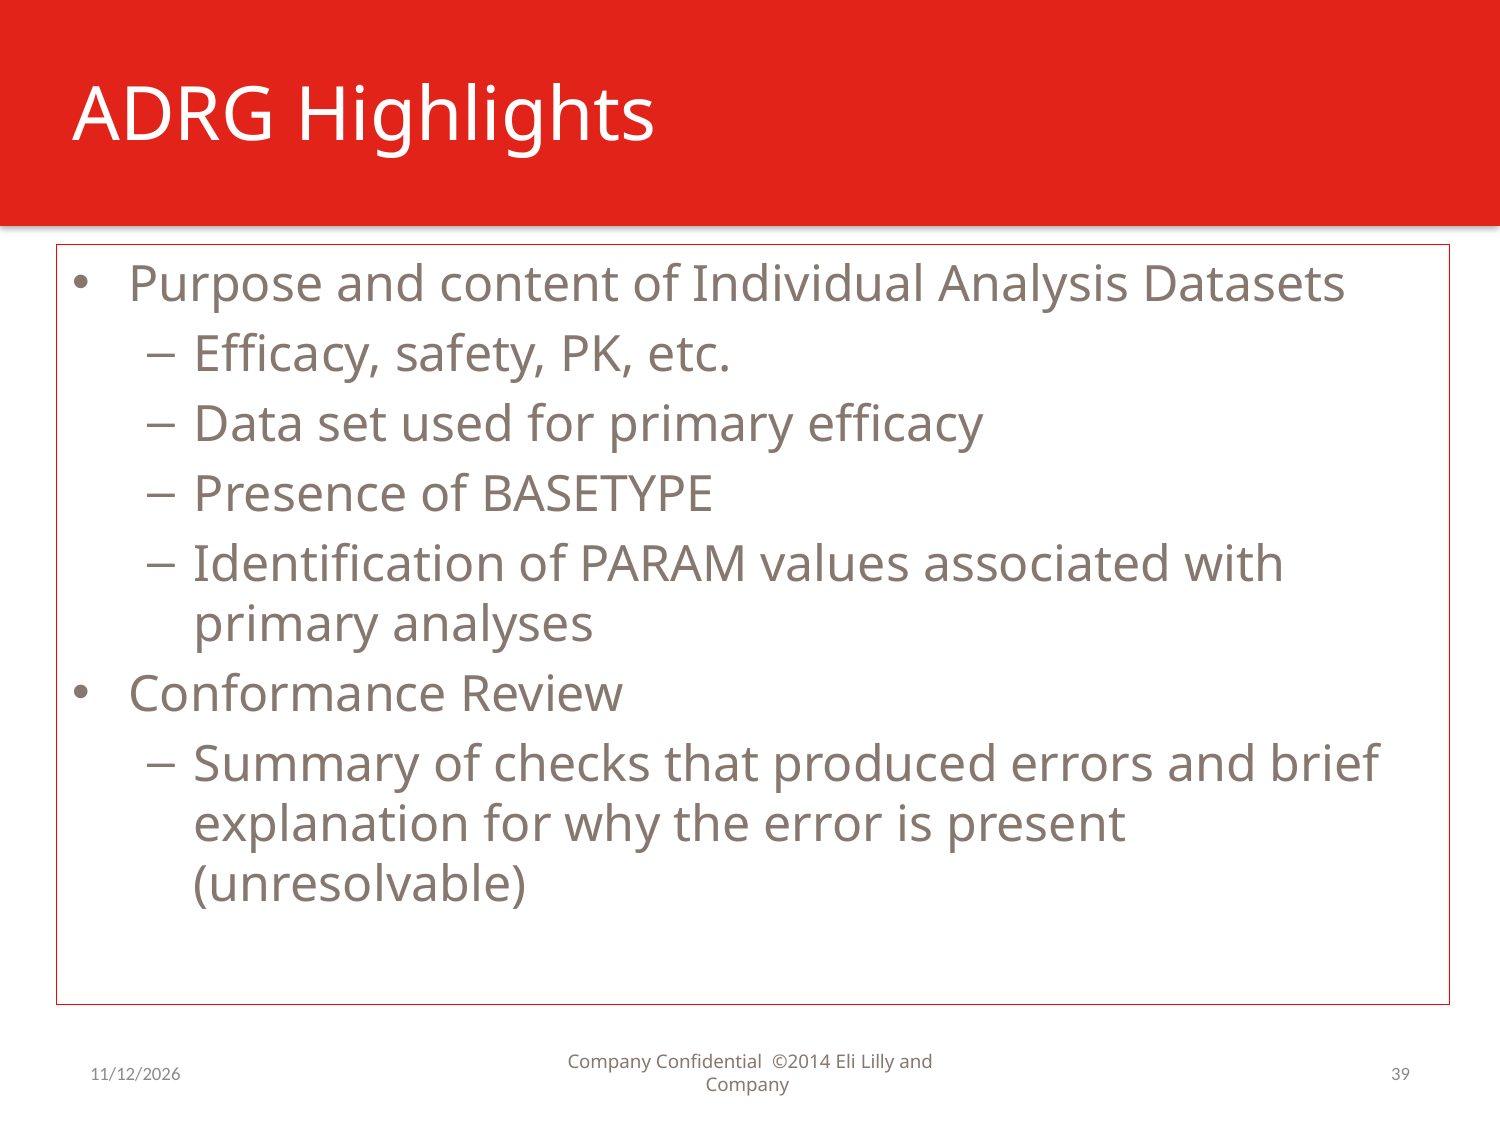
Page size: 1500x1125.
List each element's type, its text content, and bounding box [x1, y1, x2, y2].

list Purpose and content of Individual Analysis Datasets Efficacy, safety, PK, etc. Data set used for primary efficacy Presence of BASETYPE Identification of PARAM values associated with primary analyses Conformance Review Summary of checks that produced errors and brief explanation for why the error is present (unresolvable) [56, 244, 1450, 1005]
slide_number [75, 1042, 425, 1103]
title ADRG Highlights [56, 17, 1450, 205]
slide_number 39 [1074, 1042, 1425, 1103]
footer Company Confidential ©2014 Eli Lilly and Company [512, 1042, 988, 1103]
